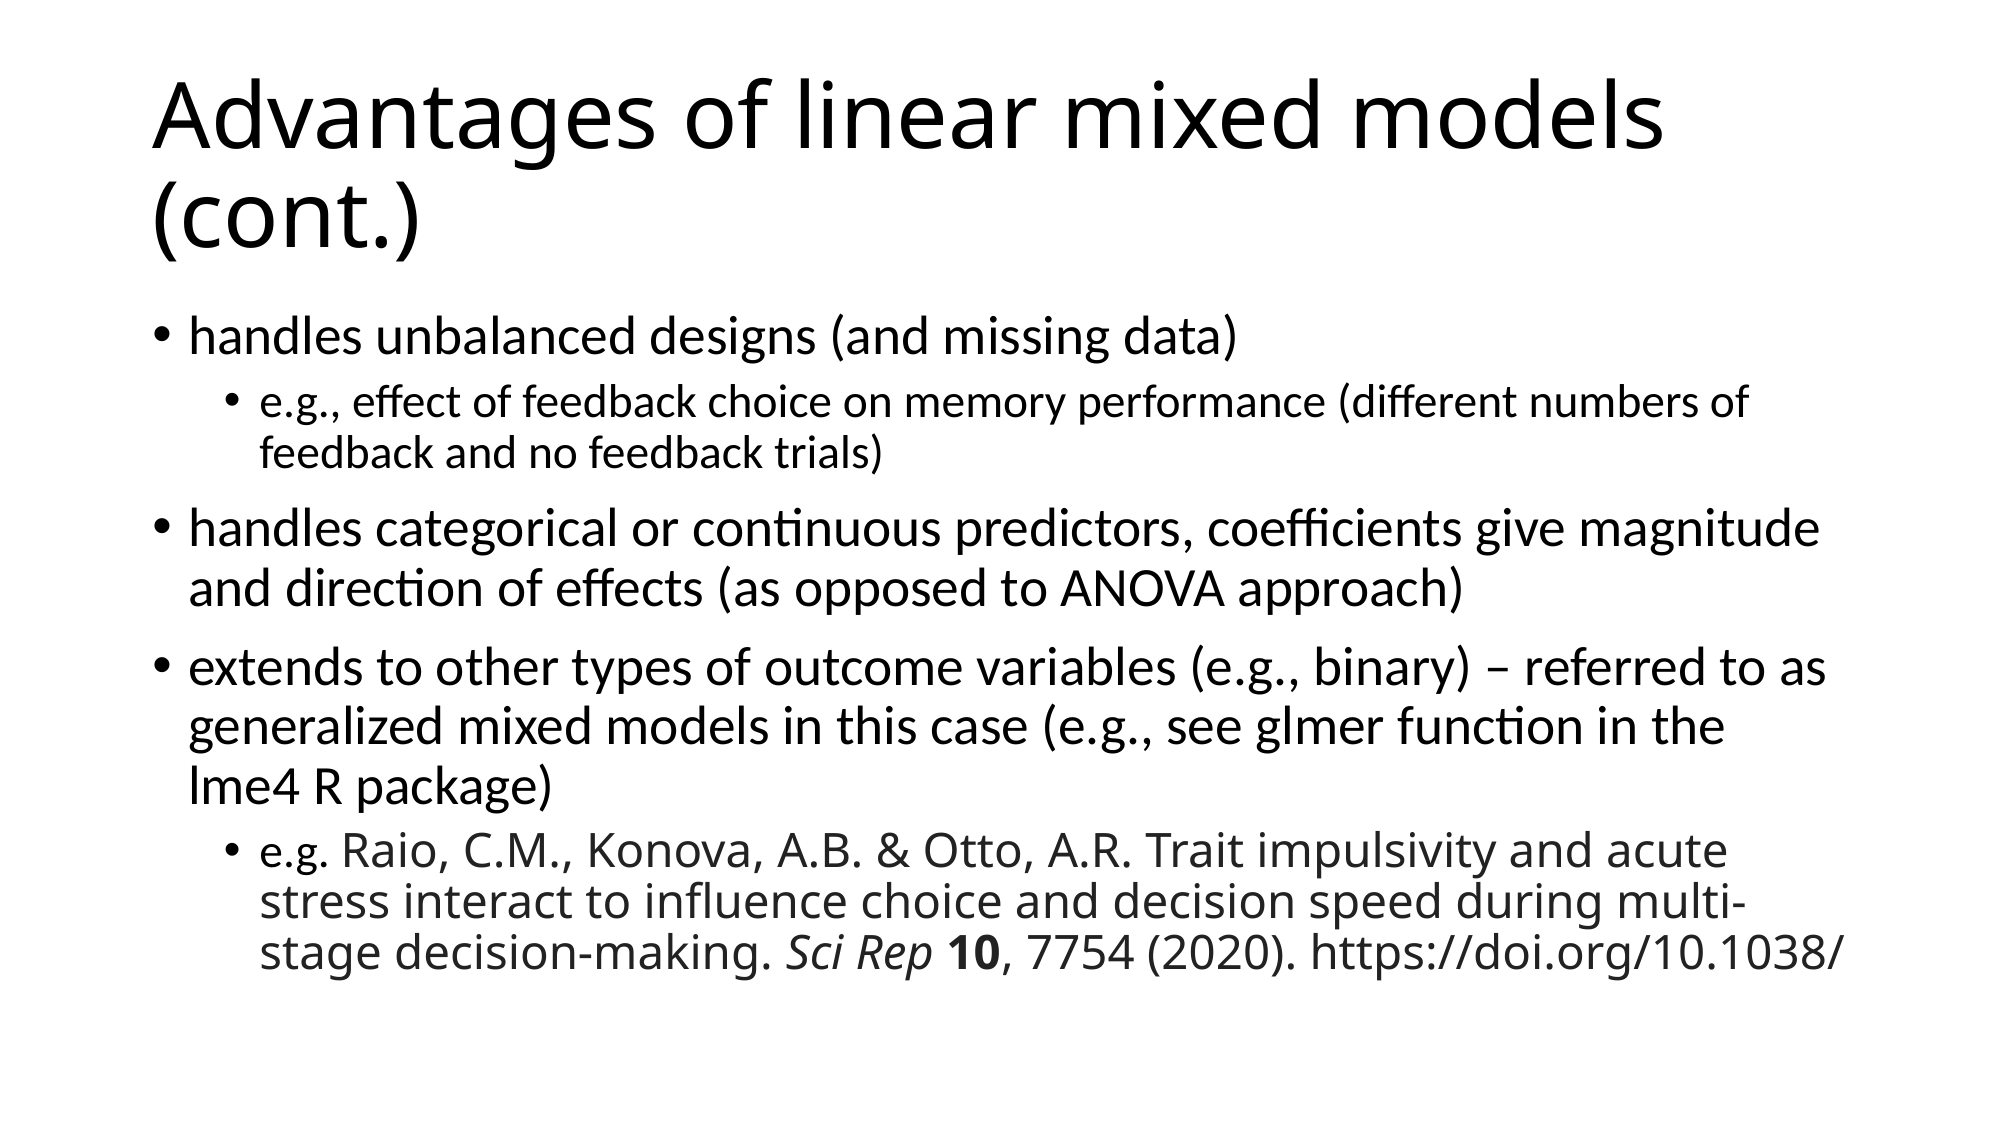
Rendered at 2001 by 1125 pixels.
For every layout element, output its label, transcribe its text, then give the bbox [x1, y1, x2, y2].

title Advantages of linear mixed models (cont.) [137, 59, 1863, 278]
list handles unbalanced designs (and missing data) e.g., effect of feedback choice on memory performance (different numbers of feedback and no feedback trials) handles categorical or continuous predictors, coefficients give magnitude and direction of effects (as opposed to ANOVA approach) extends to other types of outcome variables (e.g., binary) – referred to as generalized mixed models in this case (e.g., see glmer function in the lme4 R package) e.g. Raio, C.M., Konova, A.B. & Otto, A.R. Trait impulsivity and acute stress interact to influence choice and decision speed during multi-stage decision-making. Sci Rep 10, 7754 (2020). https://doi.org/10.1038/ [137, 299, 1863, 1014]
